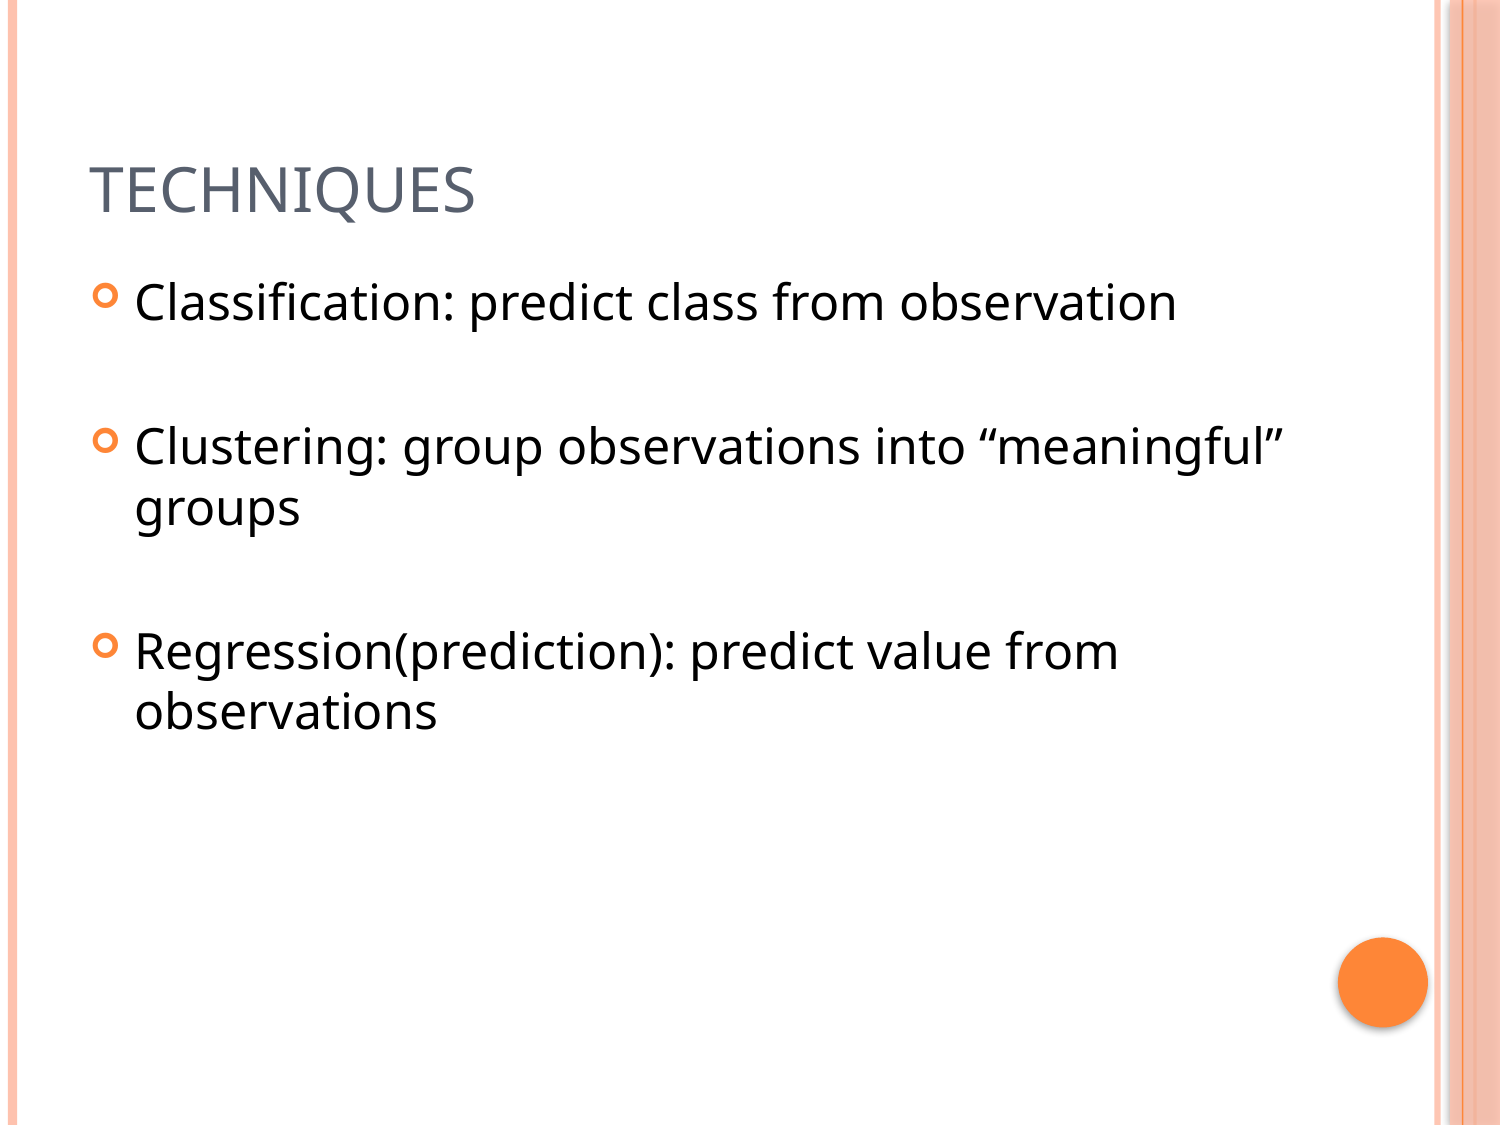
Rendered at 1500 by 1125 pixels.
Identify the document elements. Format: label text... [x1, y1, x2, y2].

list Classification: predict class from observation Clustering: group observations into “meaningful” groups Regression(prediction): predict value from observations [75, 262, 1300, 1062]
title techniques [75, 45, 1300, 233]
